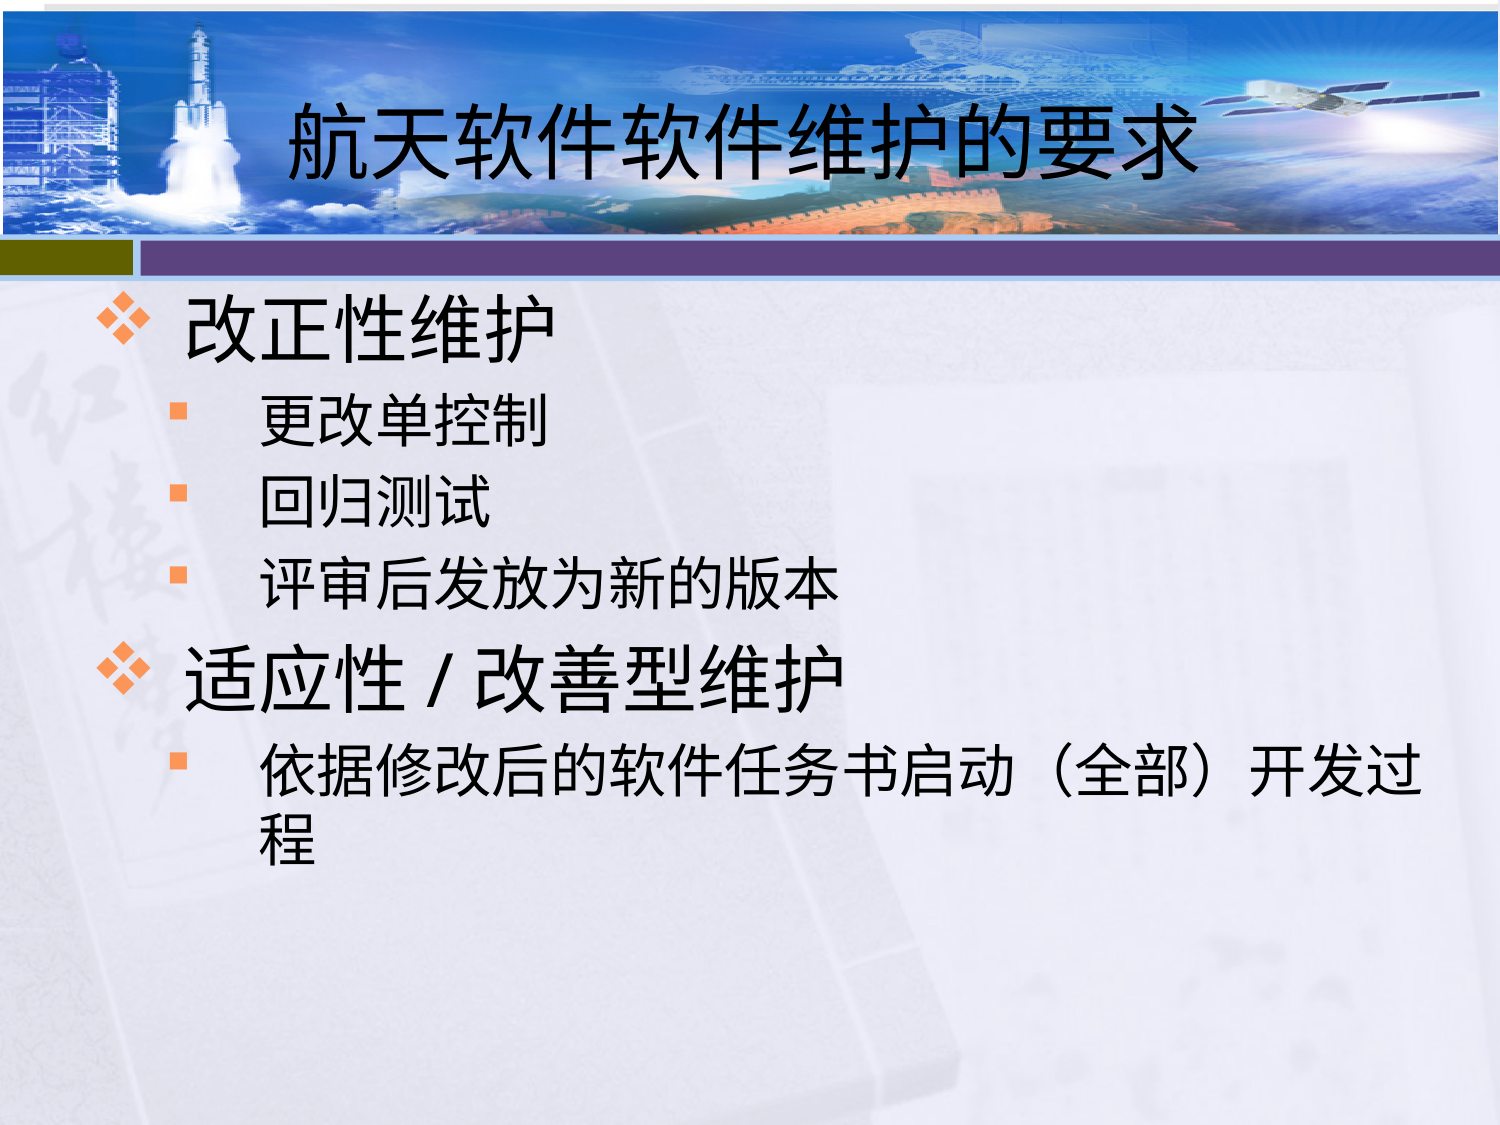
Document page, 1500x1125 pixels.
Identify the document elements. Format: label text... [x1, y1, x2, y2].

list [75, 239, 1388, 275]
text_box 改正性维护 更改单控制 回归测试 评审后发放为新的版本 适应性/改善型维护 依据修改后的软件任务书启动（全部）开发过程 [75, 275, 1463, 1125]
picture [0, 0, 1498, 234]
title 航天软件软件维护的要求 [0, 46, 1489, 234]
